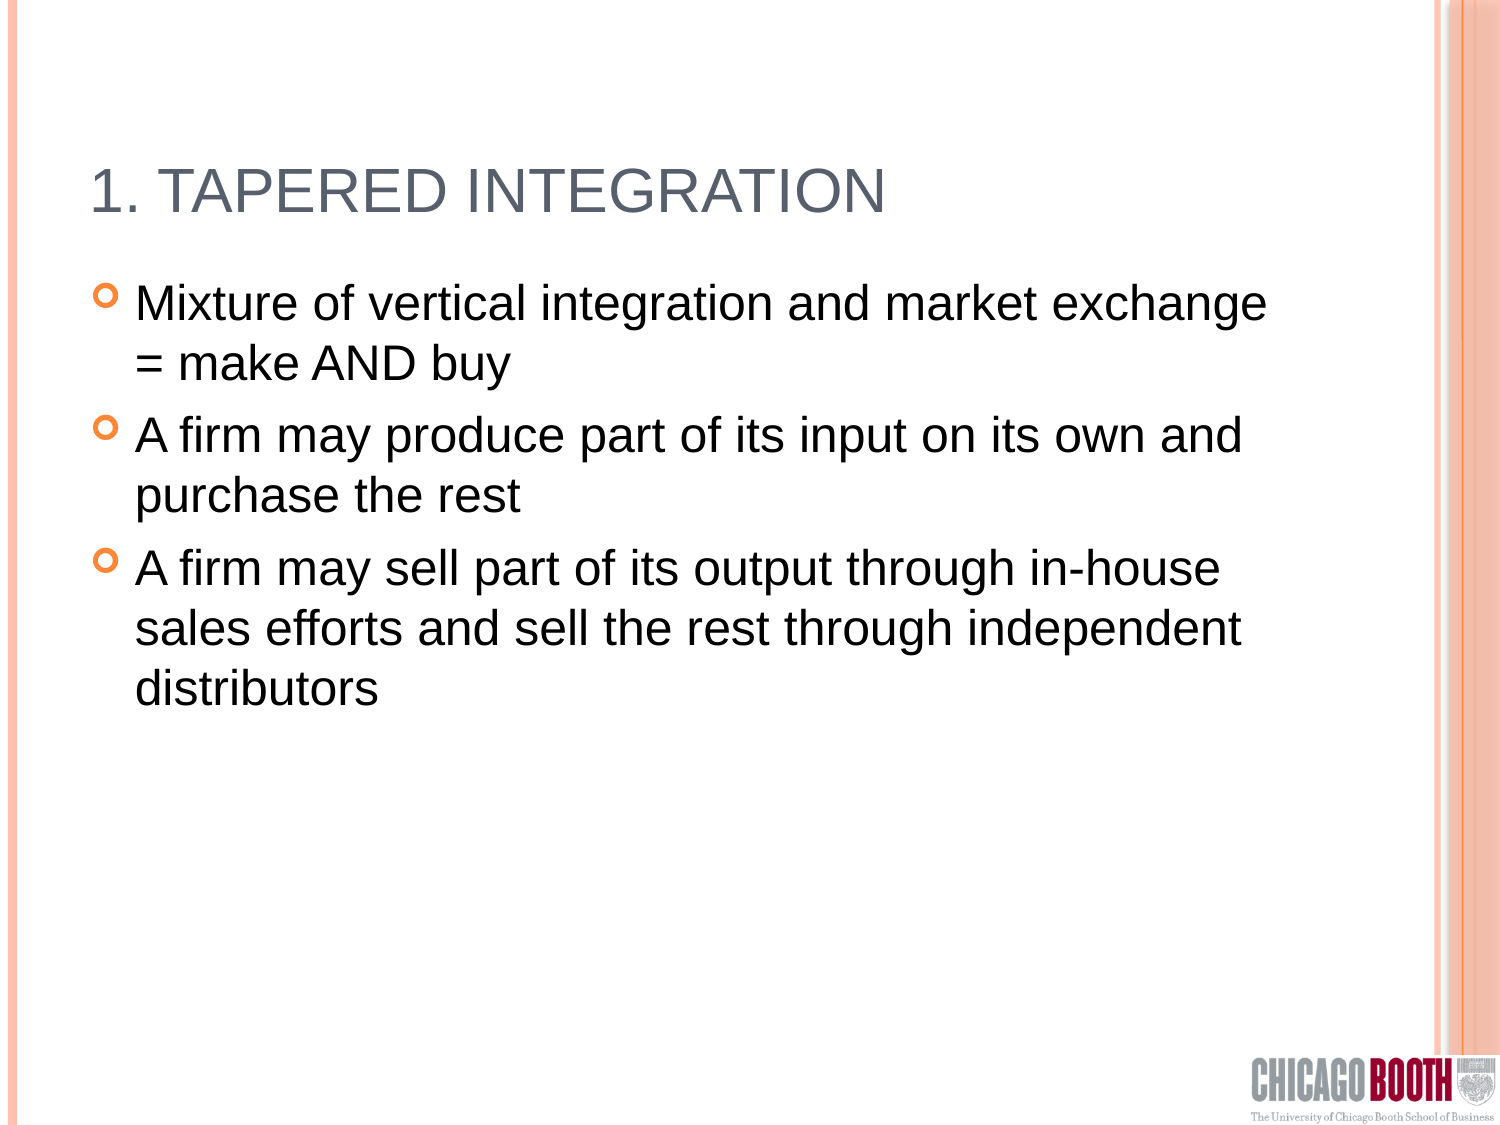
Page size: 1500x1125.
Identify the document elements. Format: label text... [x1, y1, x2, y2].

title 1. Tapered integration [75, 45, 1300, 233]
list Mixture of vertical integration and market exchange = make AND buy A firm may produce part of its input on its own and purchase the rest A firm may sell part of its output through in-house sales efforts and sell the rest through independent distributors [74, 262, 1301, 1063]
picture [1246, 1055, 1500, 1125]
